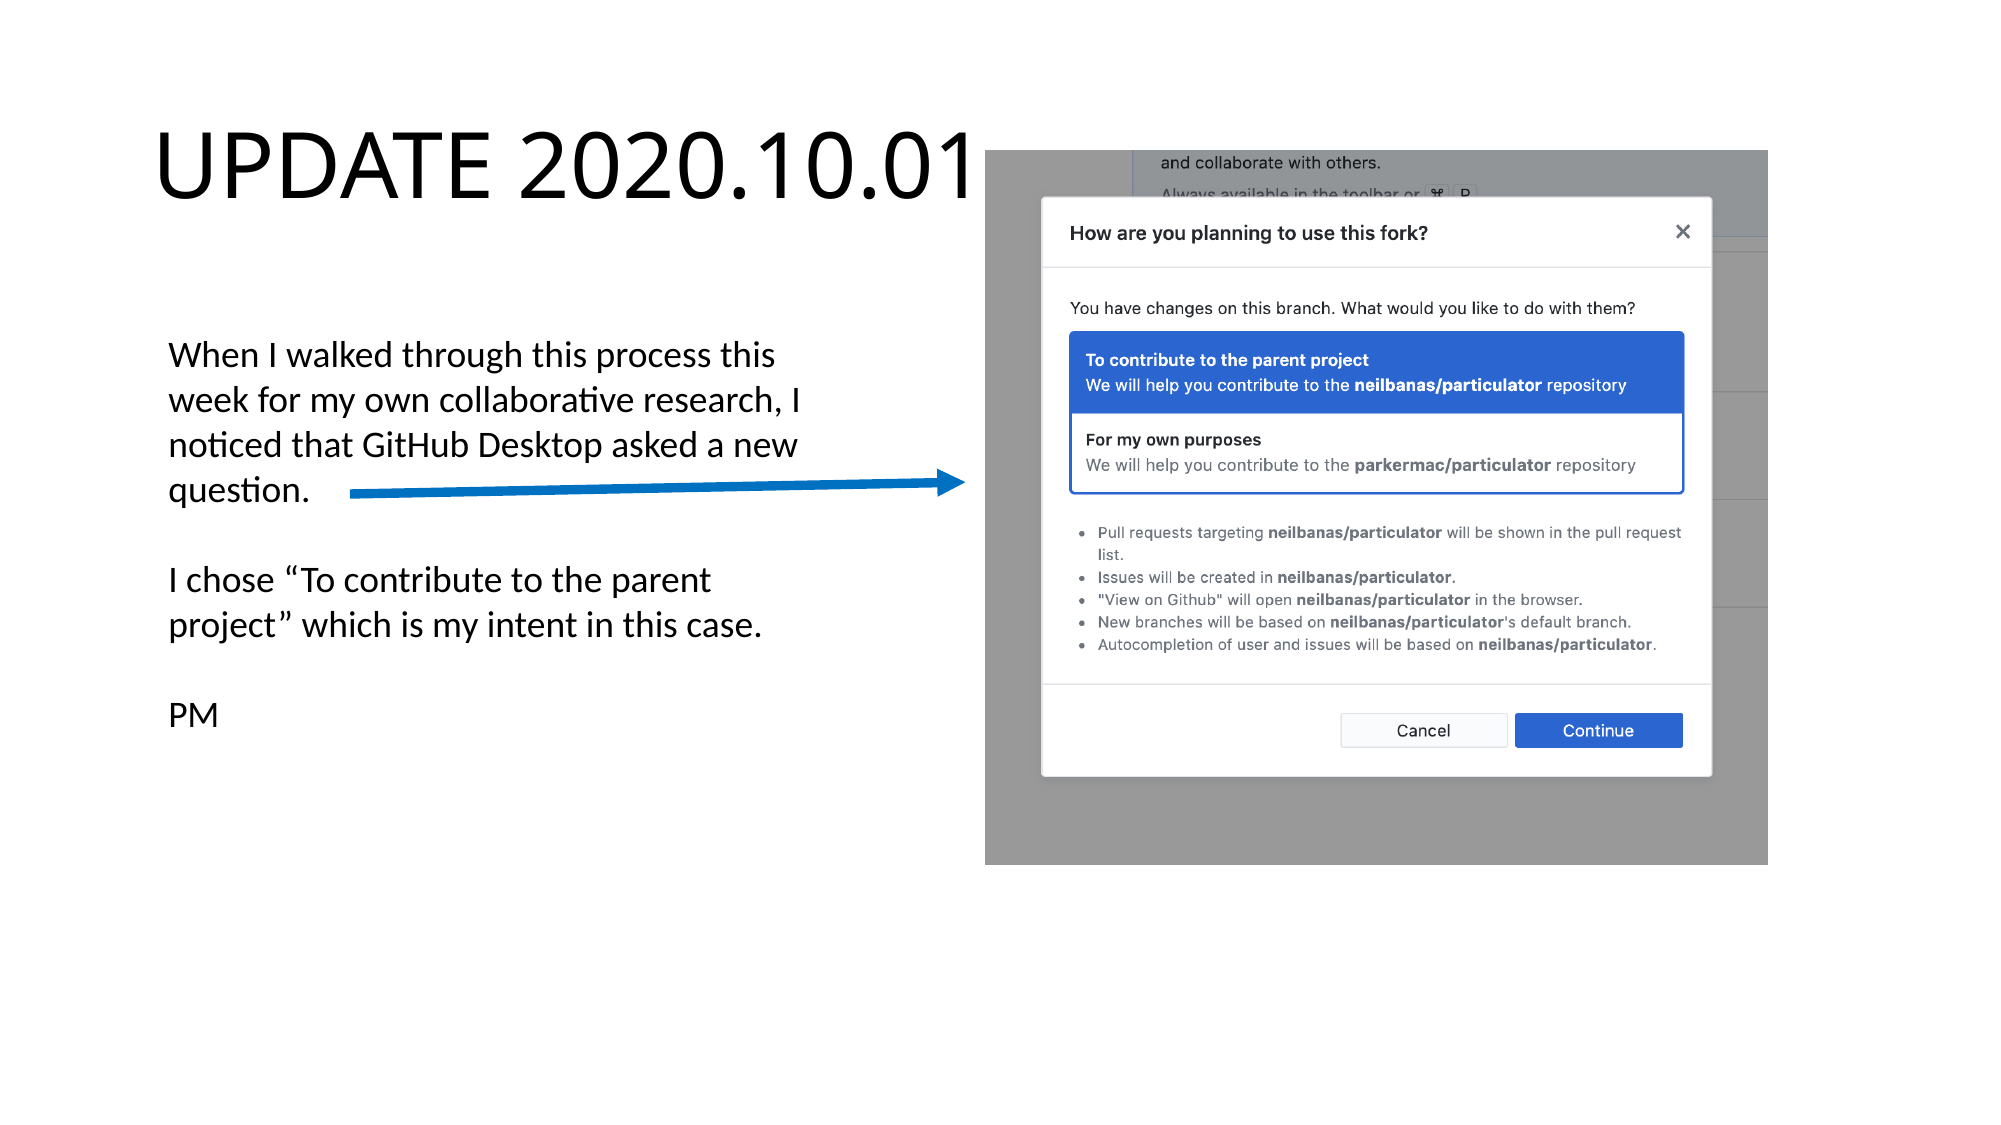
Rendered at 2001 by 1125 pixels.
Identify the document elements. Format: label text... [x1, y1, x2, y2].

title UPDATE 2020.10.01 [137, 59, 1863, 278]
text_box When I walked through this process this week for my own collaborative research, I noticed that GitHub Desktop asked a new question. I chose “To contribute to the parent project” which is my intent in this case. PM [153, 322, 841, 743]
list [984, 150, 1768, 865]
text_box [349, 482, 966, 494]
